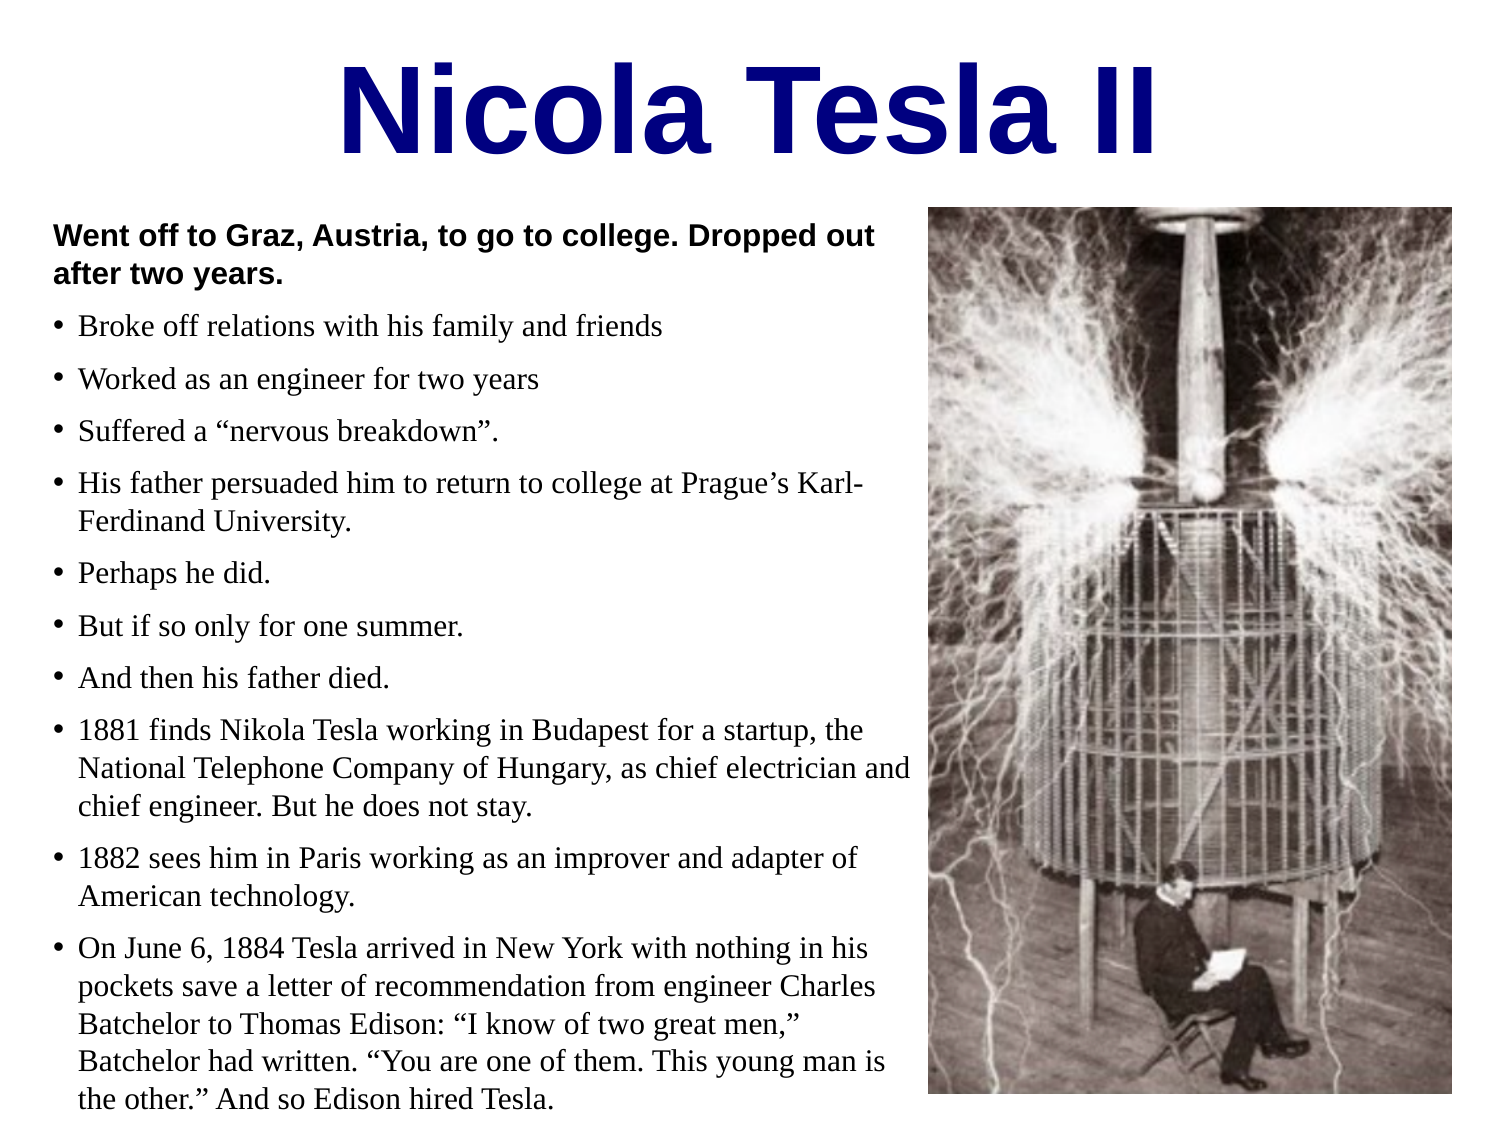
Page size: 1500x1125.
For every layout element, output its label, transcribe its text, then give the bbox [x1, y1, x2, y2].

title Nicola Tesla II [44, 0, 1453, 209]
list Went off to Graz, Austria, to go to college. Dropped out after two years. Broke off relations with his family and friends Worked as an engineer for two years Suffered a “nervous breakdown”. His father persuaded him to return to college at Prague’s Karl-Ferdinand University. Perhaps he did. But if so only for one summer. And then his father died. 1881 finds Nikola Tesla working in Budapest for a startup, the National Telephone Company of Hungary, as chief electrician and chief engineer. But he does not stay. 1882 sees him in Paris working as an improver and adapter of American technology. On June 6, 1884 Tesla arrived in New York with nothing in his pockets save a letter of recommendation from engineer Charles Batchelor to Thomas Edison: “I know of two great men,” Batchelor had written. “You are one of them. This young man is the other.” And so Edison hired Tesla. [44, 207, 928, 1094]
picture [928, 207, 1452, 1094]
